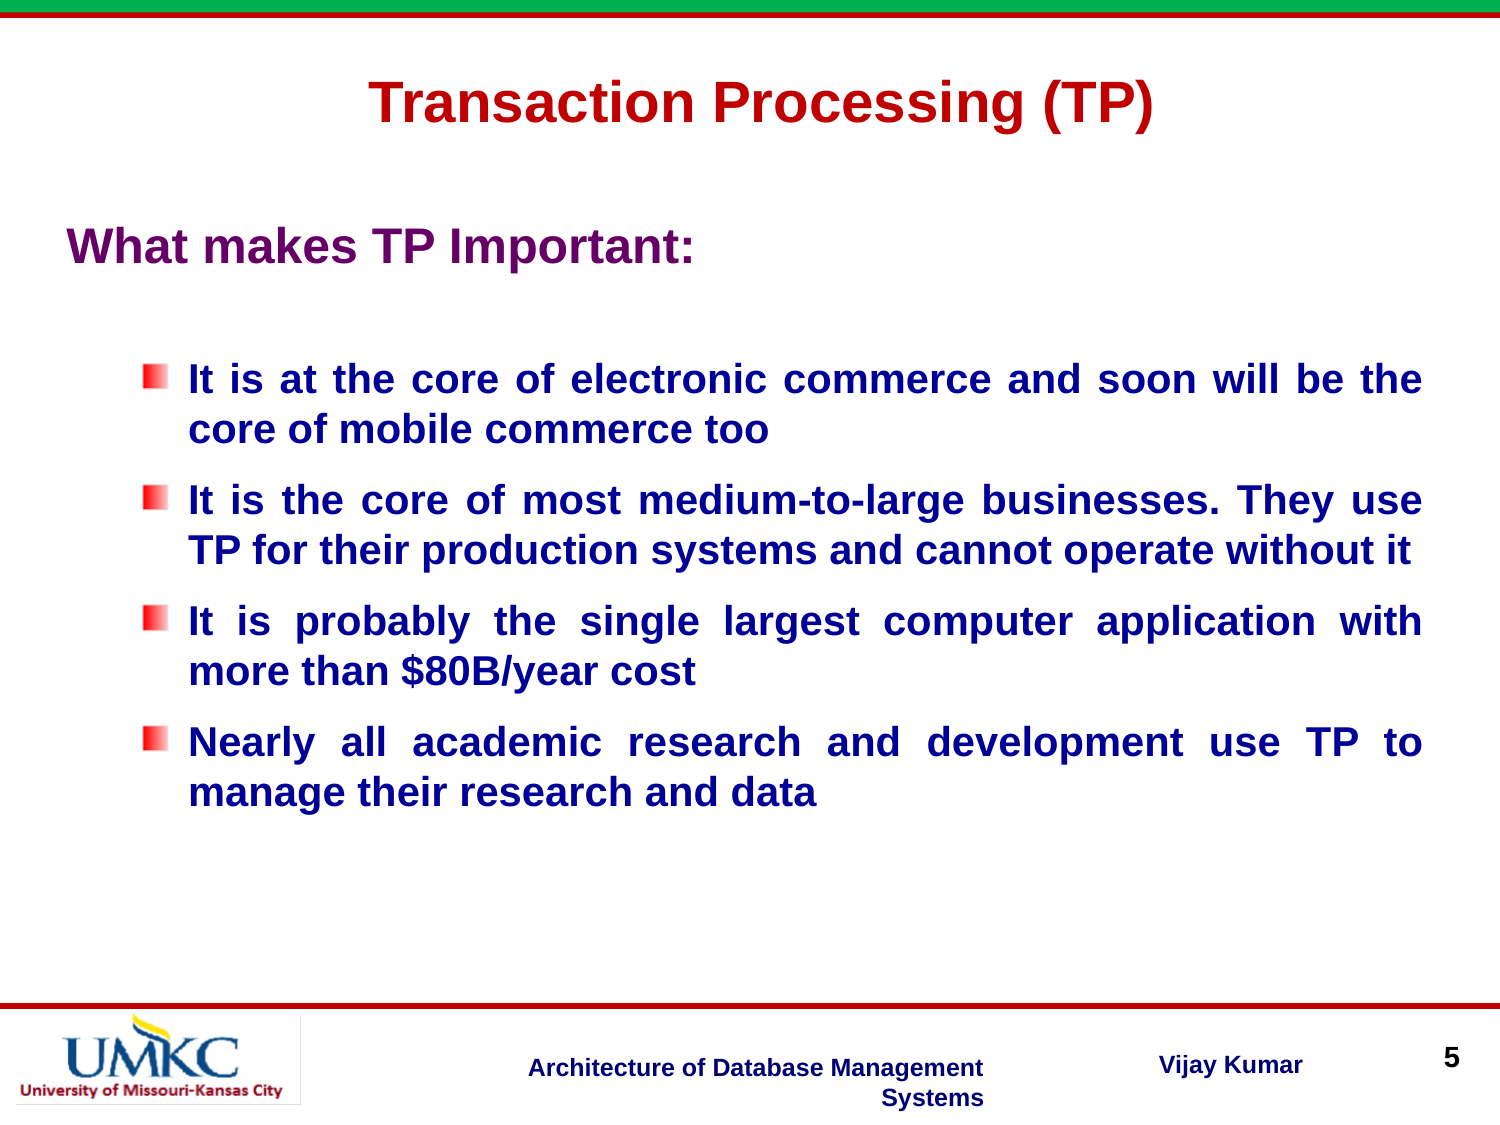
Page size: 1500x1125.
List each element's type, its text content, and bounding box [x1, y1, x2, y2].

list What makes TP Important: It is at the core of electronic commerce and soon will be the core of mobile commerce too It is the core of most medium-to-large businesses. They use TP for their production systems and cannot operate without it It is probably the single largest computer application with more than $80B/year cost Nearly all academic research and development use TP to manage their research and data [51, 205, 1439, 853]
picture [141, 724, 171, 754]
slide_number 5 [1412, 1031, 1475, 1072]
picture [141, 362, 171, 392]
picture [141, 483, 171, 513]
title Transaction Processing (TP) [24, 24, 1500, 174]
picture [141, 603, 171, 634]
picture [16, 1014, 301, 1106]
